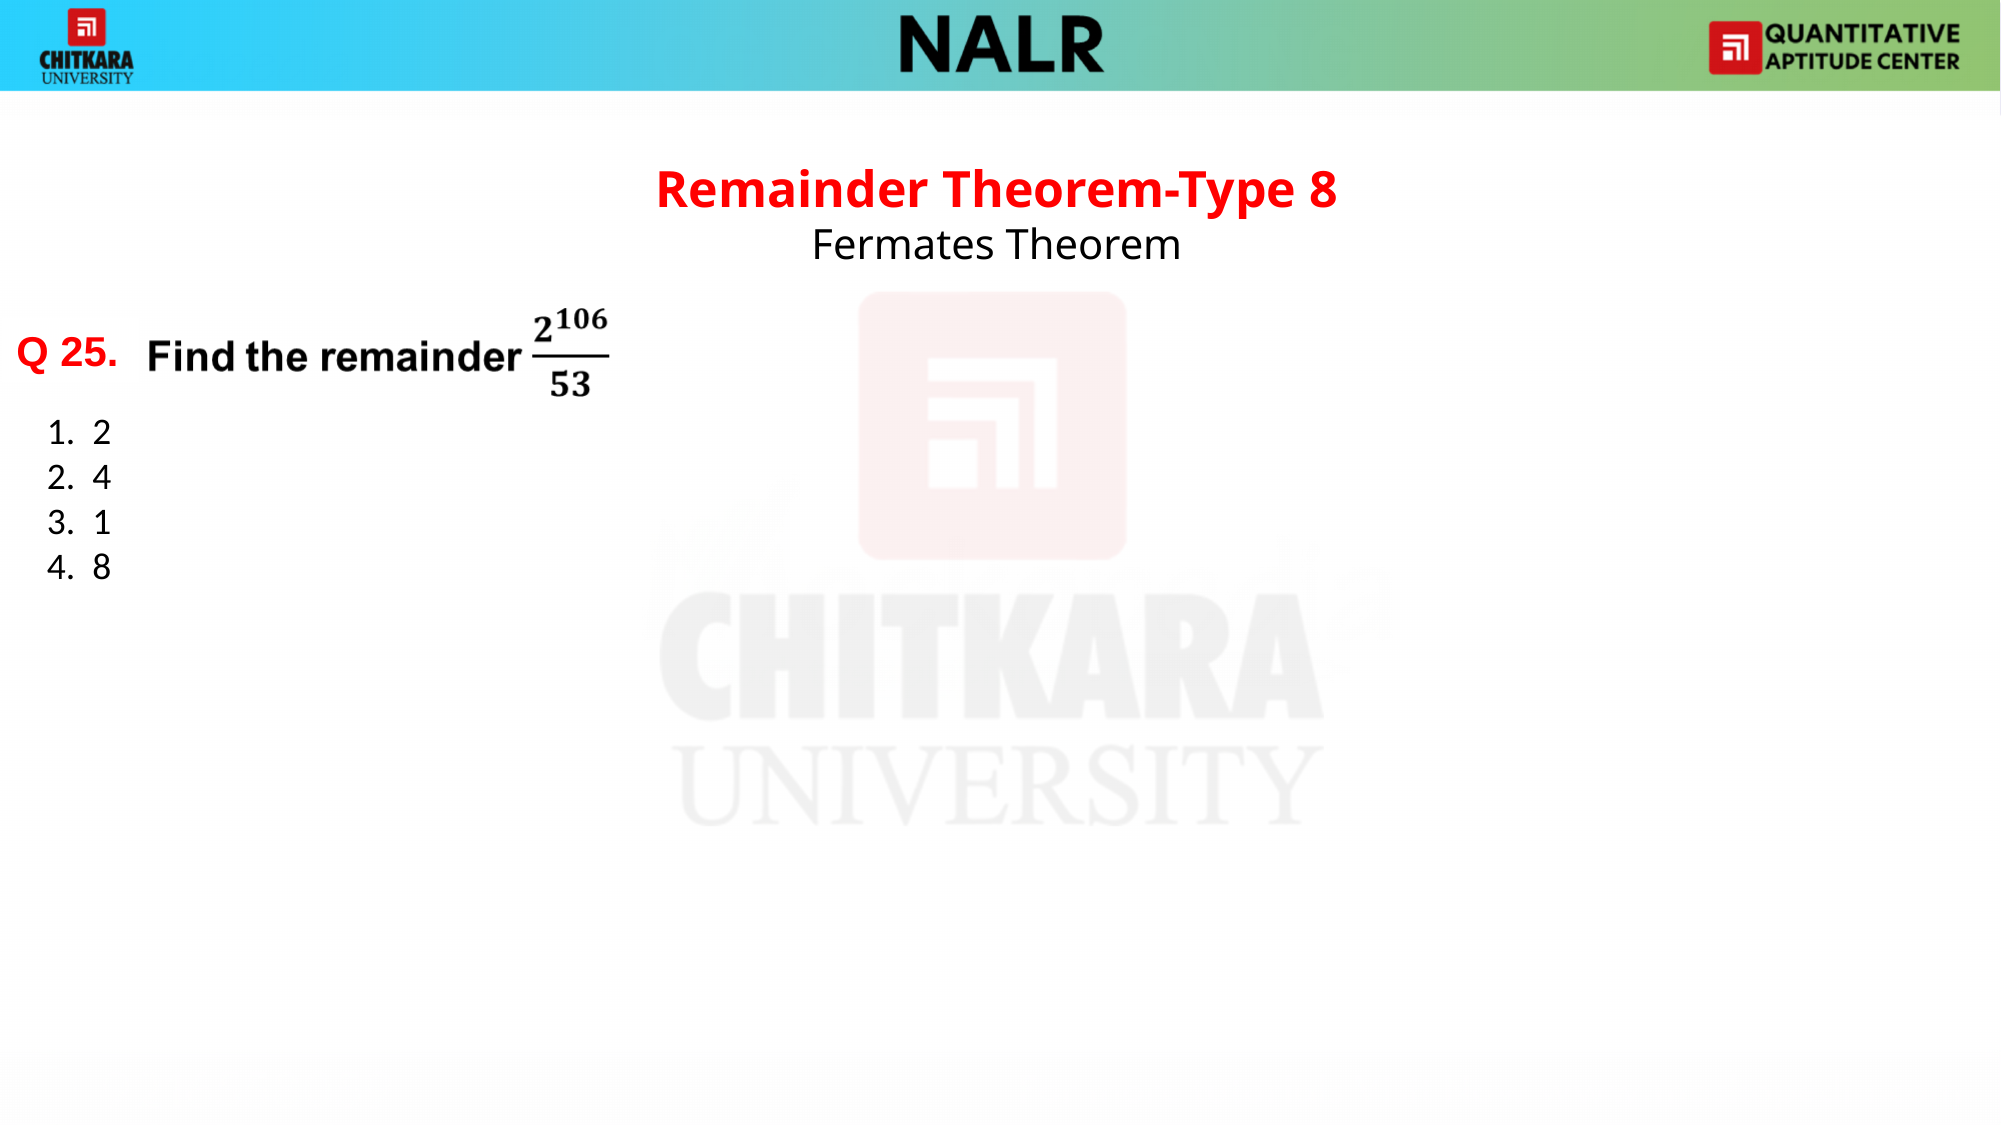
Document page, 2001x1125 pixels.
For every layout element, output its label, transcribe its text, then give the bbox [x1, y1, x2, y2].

picture [0, 0, 2001, 1125]
text_box Q 25. [1, 317, 140, 383]
text_box Remainder Theorem-Type 8 Fermates Theorem [139, 150, 1855, 276]
text_box [18, 293, 2000, 409]
text_box 1. 2 2. 4 3. 1 4. 8 [31, 399, 1032, 595]
